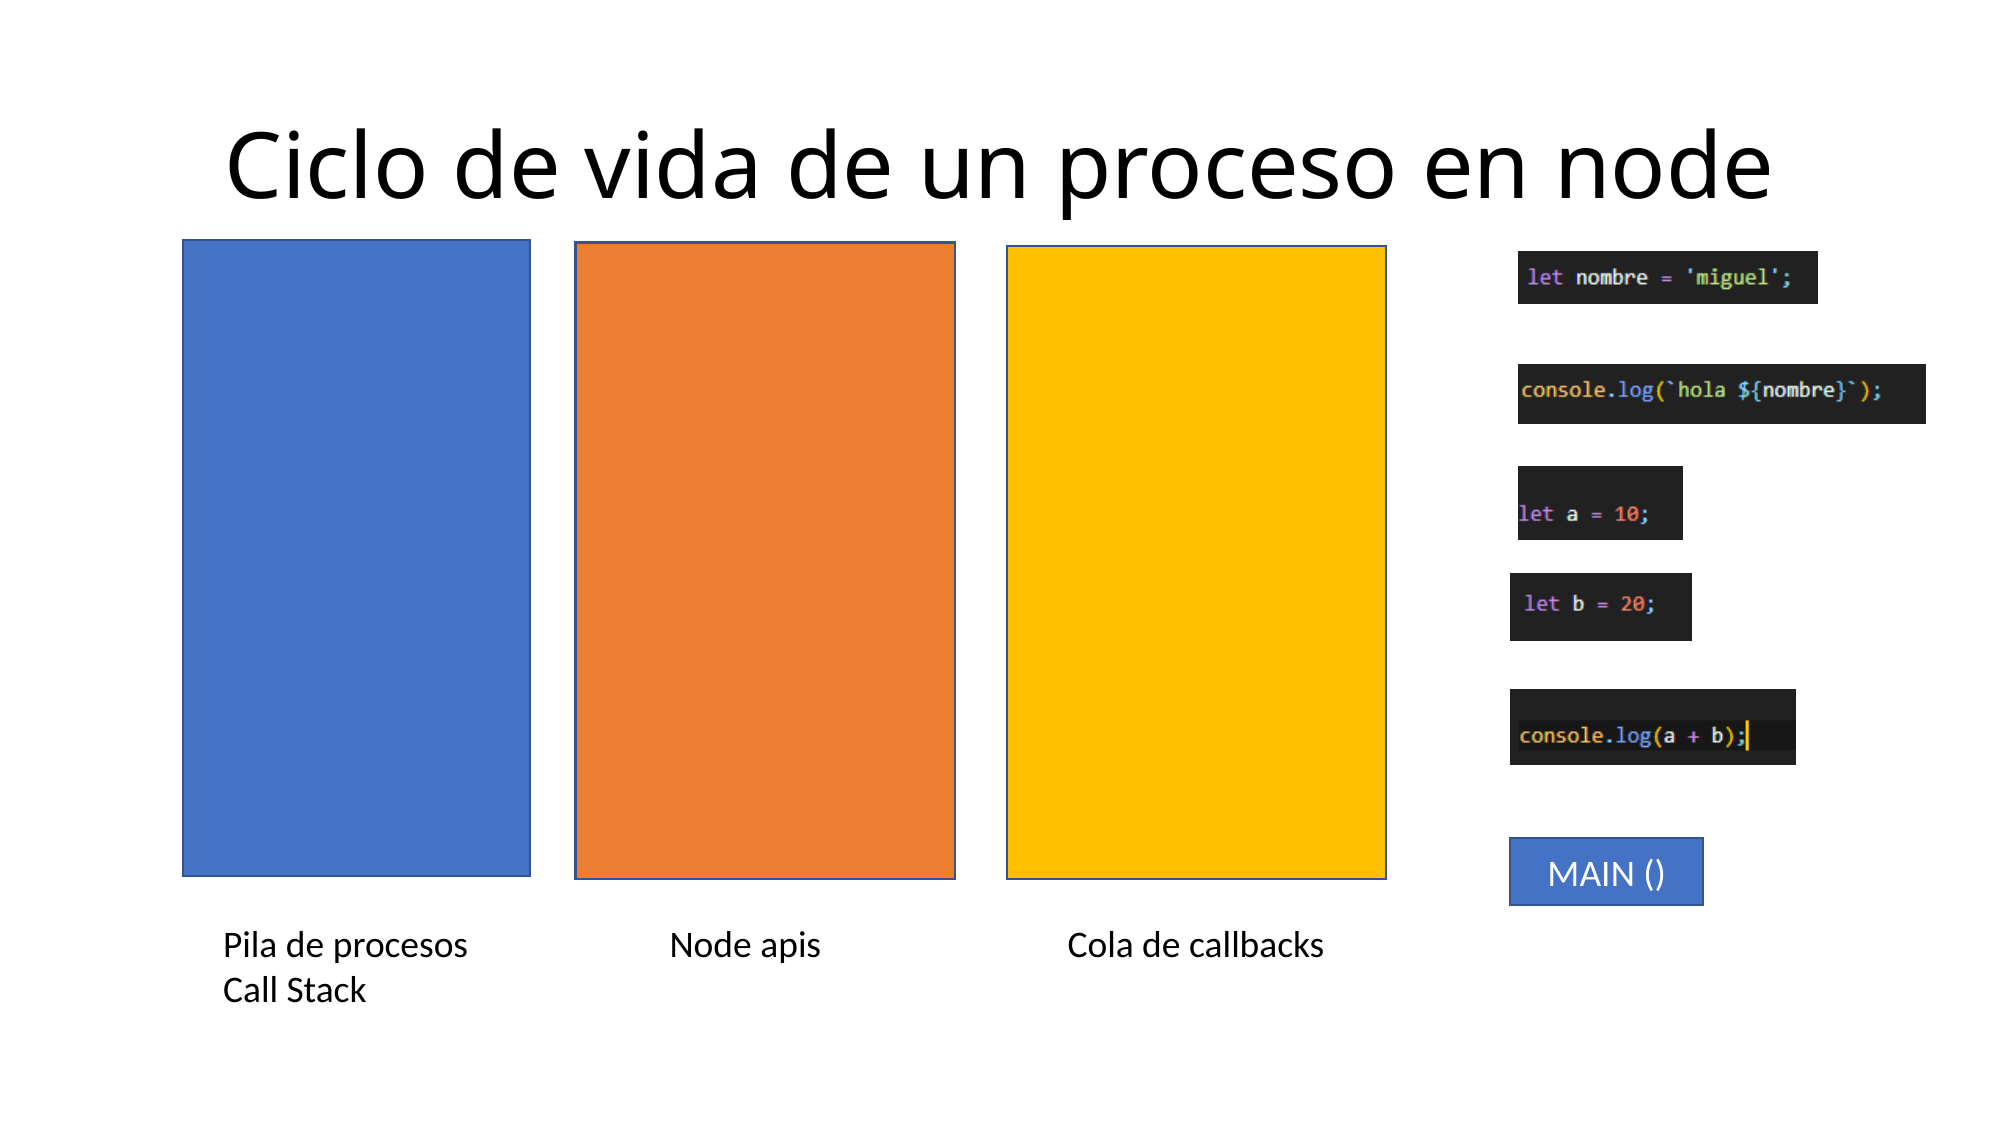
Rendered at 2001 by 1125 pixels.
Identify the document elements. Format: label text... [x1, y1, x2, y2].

picture [1518, 466, 1683, 540]
title Ciclo de vida de un proceso en node [137, 59, 1863, 278]
picture [1518, 364, 1926, 424]
text_box MAIN () [1509, 837, 1704, 906]
text_box [182, 239, 531, 877]
text_box [574, 241, 956, 880]
text_box Pila de procesos Call Stack [208, 913, 484, 1018]
text_box Cola de callbacks [1052, 913, 1340, 973]
text_box Node apis [654, 913, 837, 973]
text_box [1006, 245, 1387, 880]
picture [1518, 251, 1818, 304]
picture [1510, 573, 1692, 641]
picture [1510, 689, 1796, 765]
